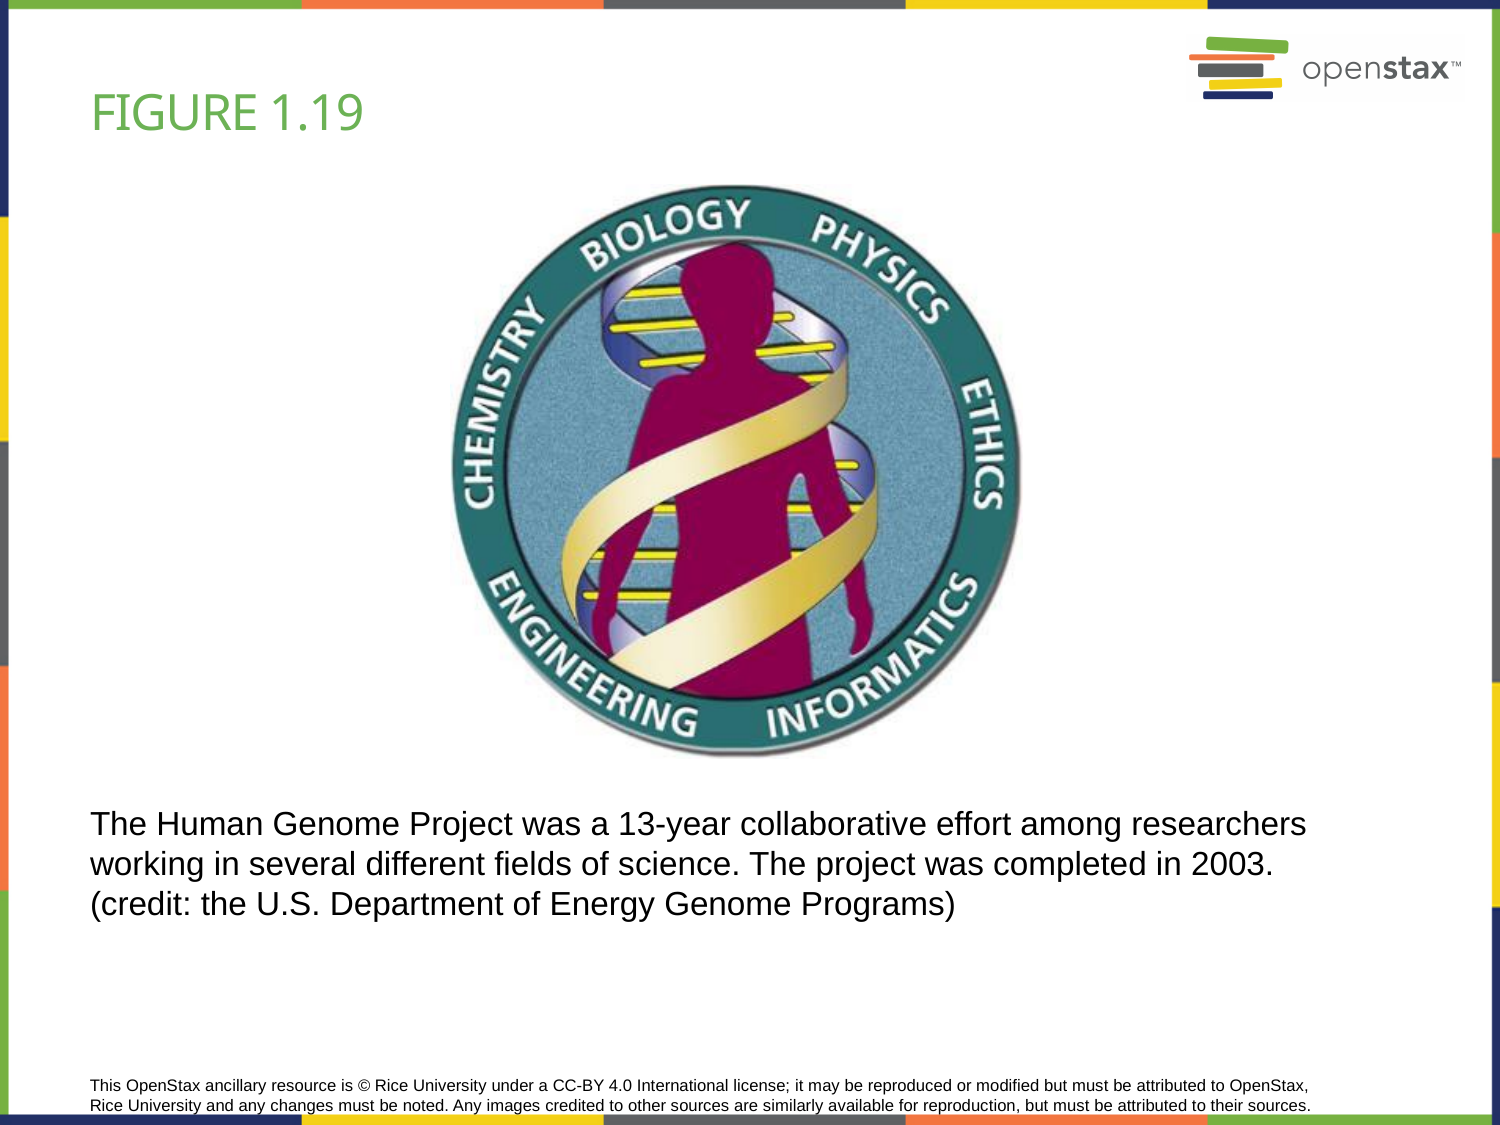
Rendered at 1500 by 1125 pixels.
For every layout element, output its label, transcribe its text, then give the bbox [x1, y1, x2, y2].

title Figure 1.19 [75, 39, 1398, 148]
text_box This OpenStax ancillary resource is © Rice University under a CC-BY 4.0 International license; it may be reproduced or modified but must be attributed to OpenStax, Rice University and any changes must be noted. Any images credited to other sources are similarly available for reproduction, but must be attributed to their sources. [75, 1067, 1336, 1114]
list The Human Genome Project was a 13-year collaborative effort among researchers working in several different fields of science. The project was completed in 2003. (credit: the U.S. Department of Energy Genome Programs) [75, 794, 1398, 986]
picture [0, 0, 1500, 1125]
